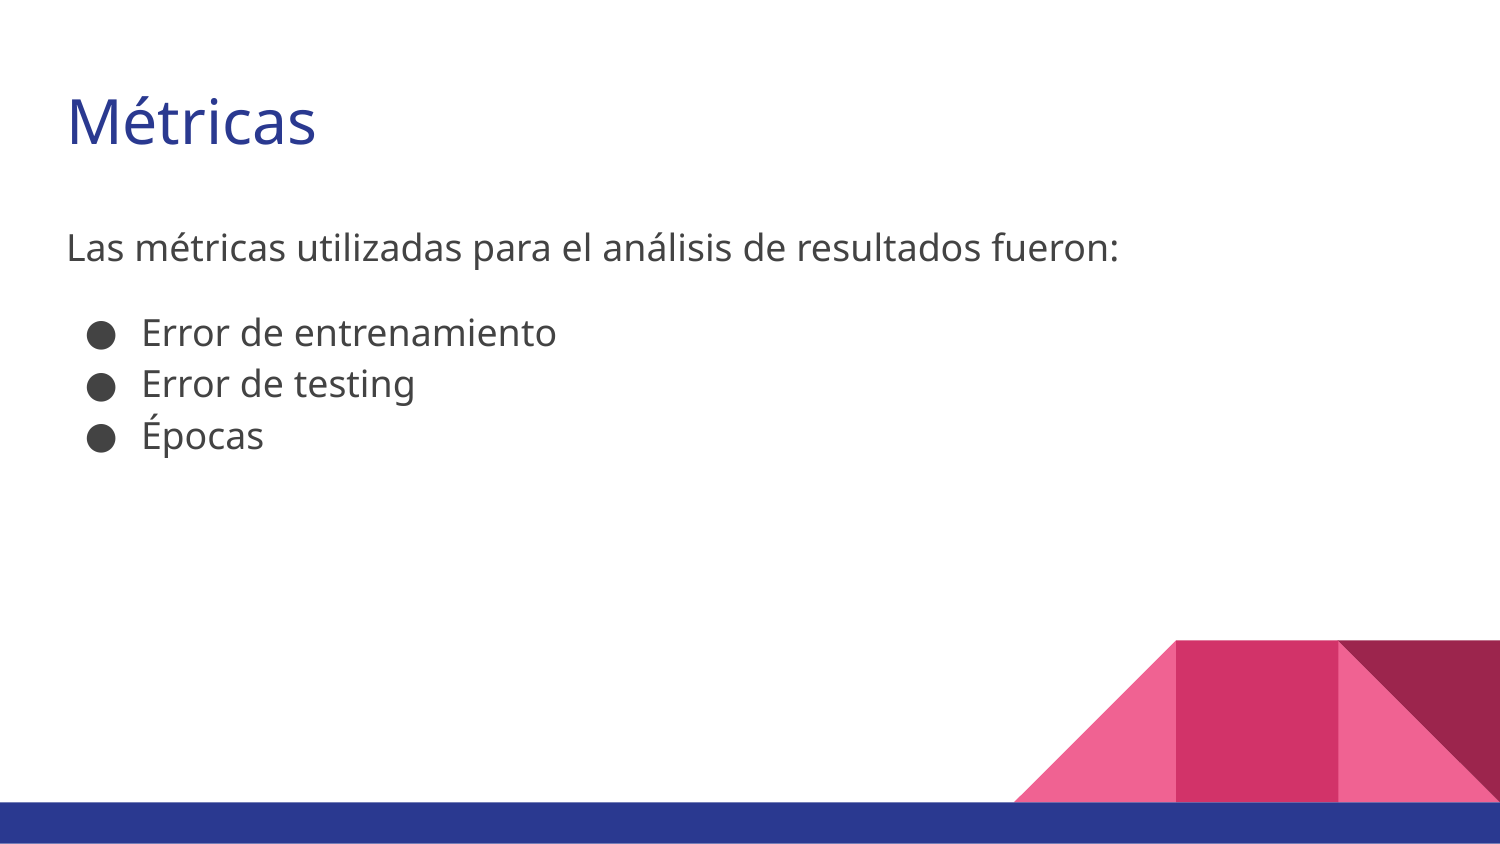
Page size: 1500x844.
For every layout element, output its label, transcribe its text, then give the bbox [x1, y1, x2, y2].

title Métricas [51, 67, 1449, 167]
list Las métricas utilizadas para el análisis de resultados fueron: Error de entrenamiento Error de testing Épocas [51, 201, 1449, 750]
